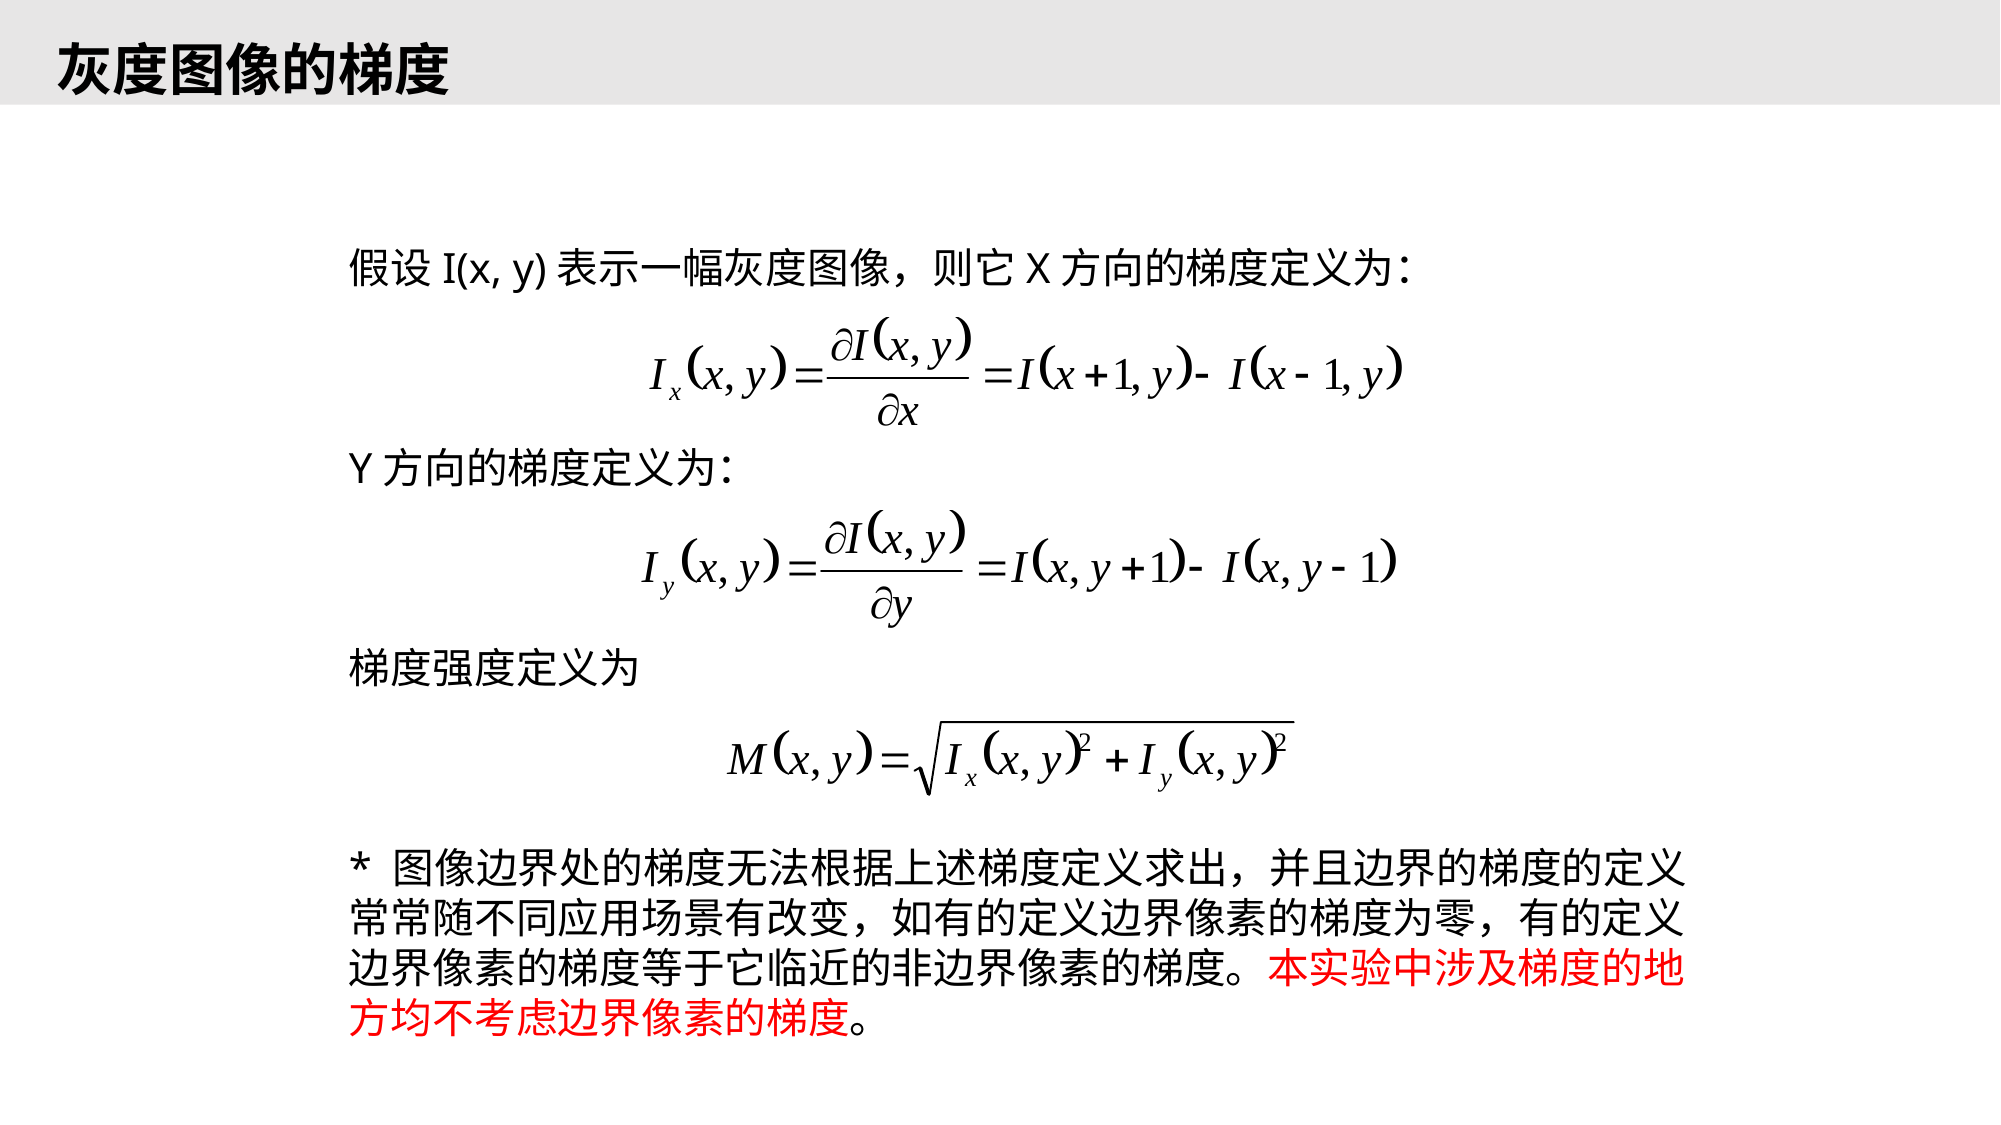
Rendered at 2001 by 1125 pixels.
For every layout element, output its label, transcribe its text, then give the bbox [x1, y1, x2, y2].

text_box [719, 709, 1303, 806]
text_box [633, 510, 1400, 636]
text_box 灰度图像的梯度 [41, 26, 466, 110]
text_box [641, 316, 1404, 436]
text_box 假设I(x, y)表示一幅灰度图像，则它X方向的梯度定义为： Y方向的梯度定义为： 梯度强度定义为 * 图像边界处的梯度无法根据上述梯度定义求出，并且边界的梯度的定义常常随不同应用场景有改变，如有的定义边界像素的梯度为零，有的定义边界像素的梯度等于它临近的非边界像素的梯度。本实验中涉及梯度的地方均不考虑边界像素的梯度。 [334, 234, 1725, 1050]
